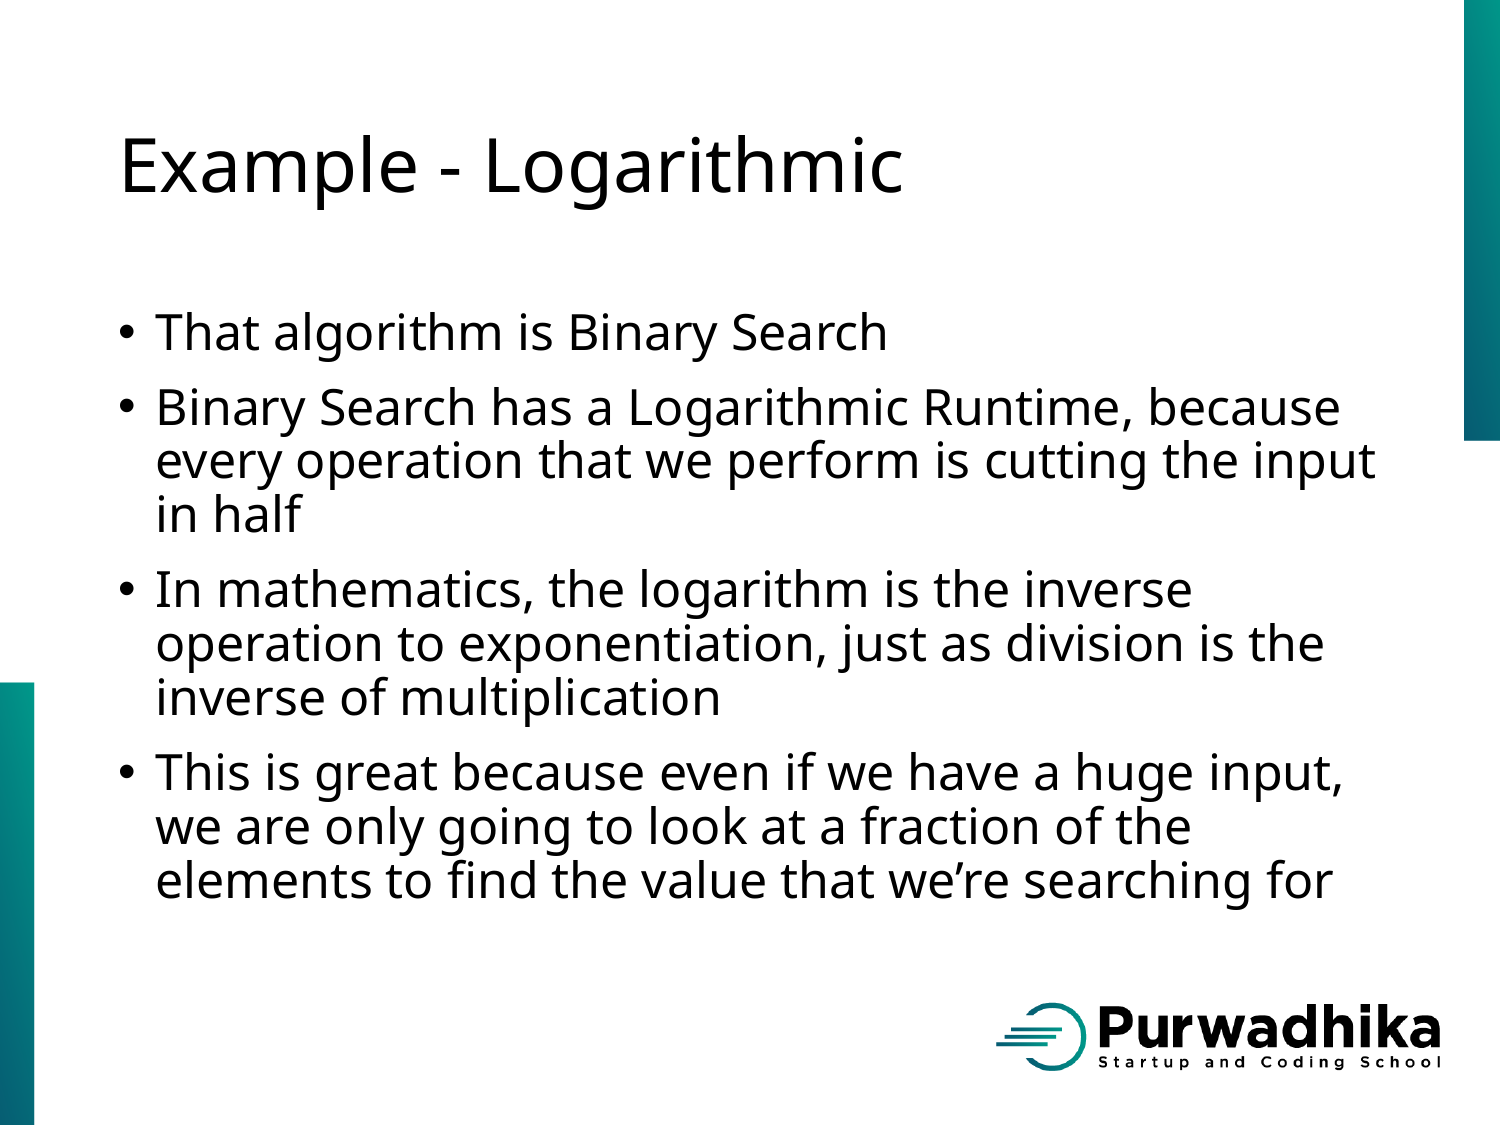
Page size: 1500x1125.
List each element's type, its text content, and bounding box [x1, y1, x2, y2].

list That algorithm is Binary Search Binary Search has a Logarithmic Runtime, because every operation that we perform is cutting the input in half In mathematics, the logarithm is the inverse operation to exponentiation, just as division is the inverse of multiplication This is great because even if we have a huge input, we are only going to look at a fraction of the elements to find the value that we’re searching for [103, 299, 1397, 984]
picture [0, 0, 1500, 1125]
title Example - Logarithmic [103, 59, 1397, 278]
